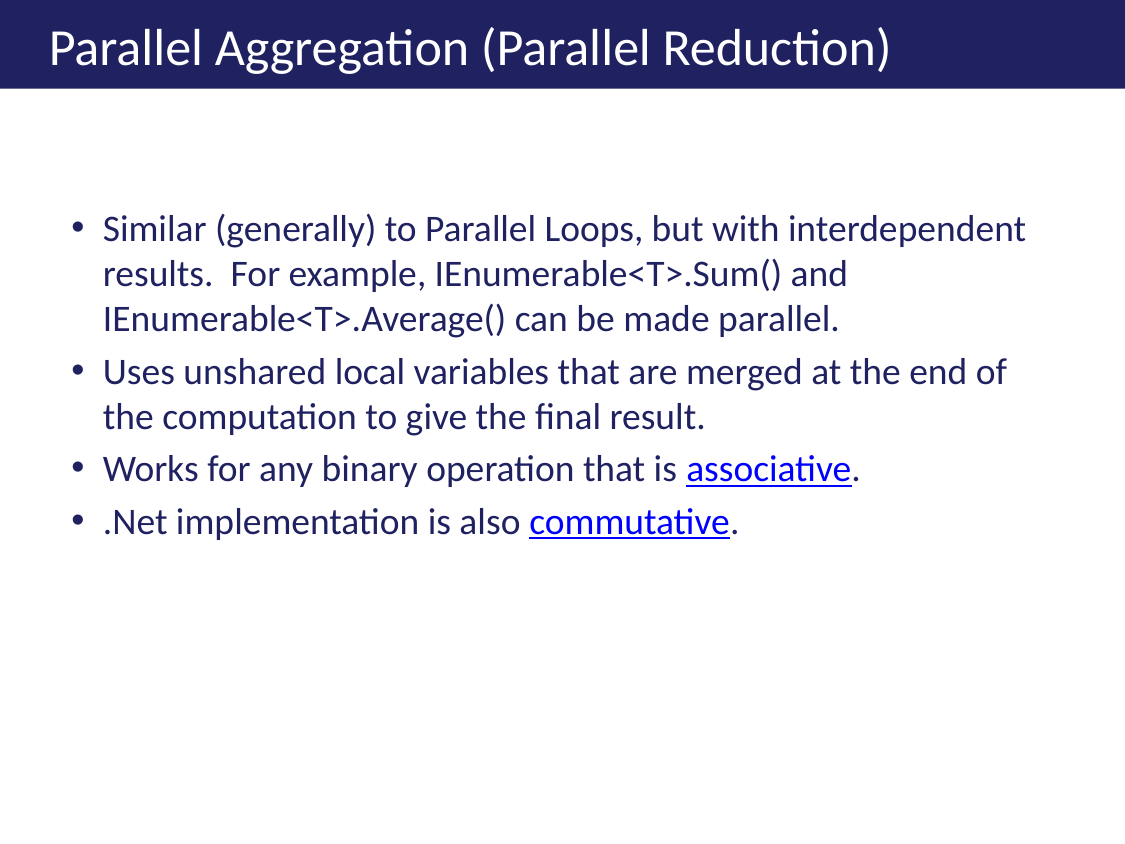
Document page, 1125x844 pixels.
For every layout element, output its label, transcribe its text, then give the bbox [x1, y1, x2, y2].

list Similar (generally) to Parallel Loops, but with interdependent results. For example, IEnumerable<T>.Sum() and IEnumerable<T>.Average() can be made parallel. Uses unshared local variables that are merged at the end of the computation to give the final result. Works for any binary operation that is associative. .Net implementation is also commutative. [56, 196, 1069, 754]
title Parallel Aggregation (Parallel Reduction) [0, 0, 1125, 89]
